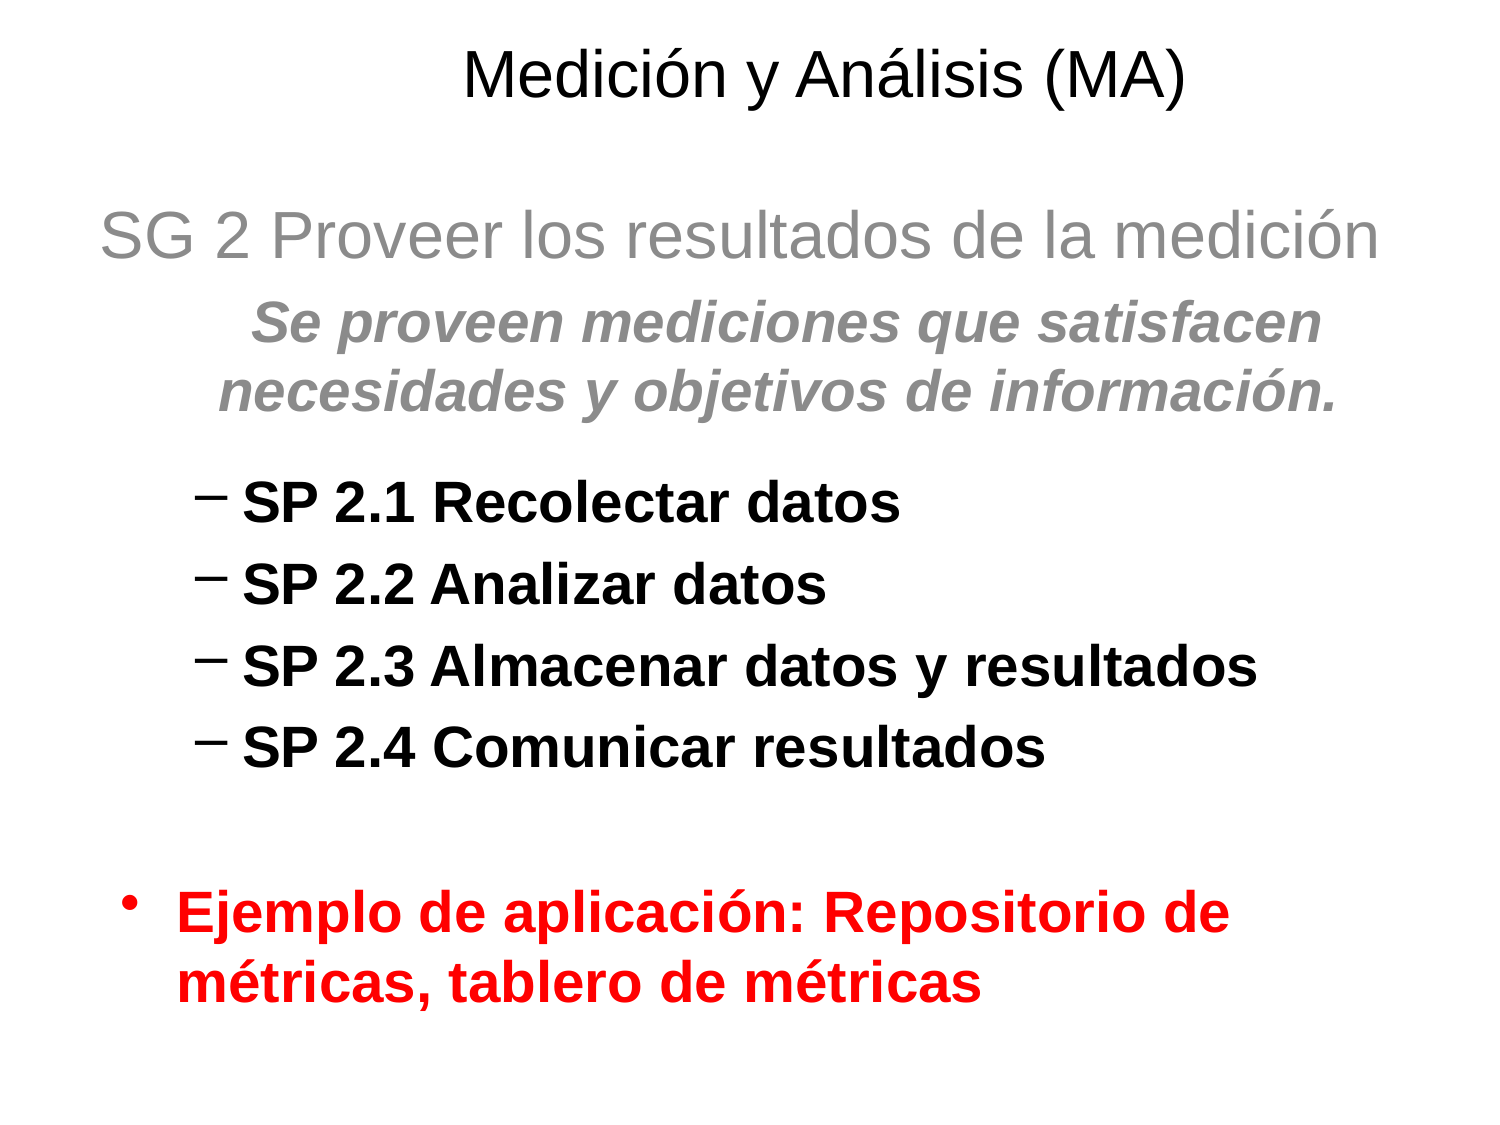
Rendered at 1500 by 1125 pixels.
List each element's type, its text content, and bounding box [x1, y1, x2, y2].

text_box Medición y Análisis (MA) [159, 28, 1500, 114]
text_box Ejemplo de aplicación: Repositorio de métricas, tablero de métricas [105, 867, 1456, 1032]
text_box SP 2.1 Recolectar datos SP 2.2 Analizar datos SP 2.3 Almacenar datos y resultados SP 2.4 Comunicar resultados [105, 457, 1456, 809]
text_box SG 2 Proveer los resultados de la medición Se proveen mediciones que satisfacen necesidades y objetivos de información. [74, 184, 1425, 457]
